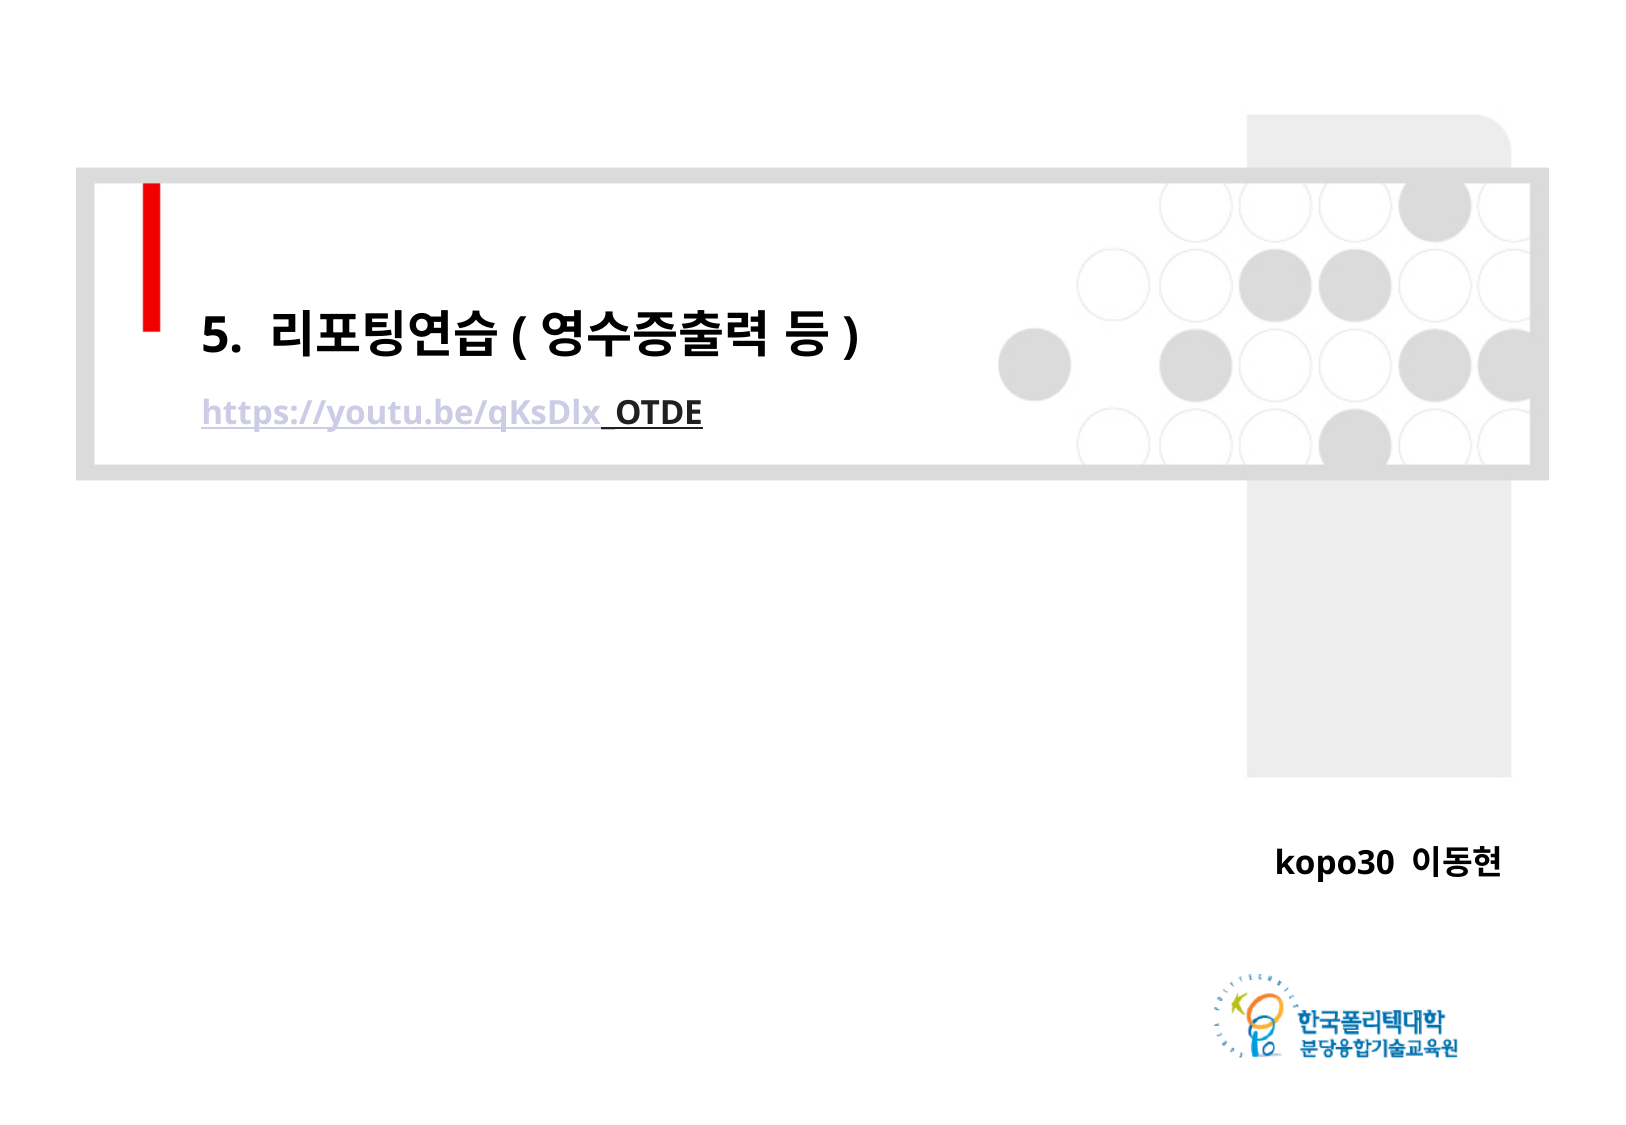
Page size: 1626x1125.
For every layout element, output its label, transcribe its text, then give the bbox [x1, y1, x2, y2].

text_box kopo30 이동현 [949, 834, 1518, 889]
title 5. 리포팅연습(영수증출력 등) [186, 219, 1507, 433]
picture [76, 7, 1549, 1074]
text_box https://youtu.be/qKsDlx_OTDE [186, 383, 999, 444]
